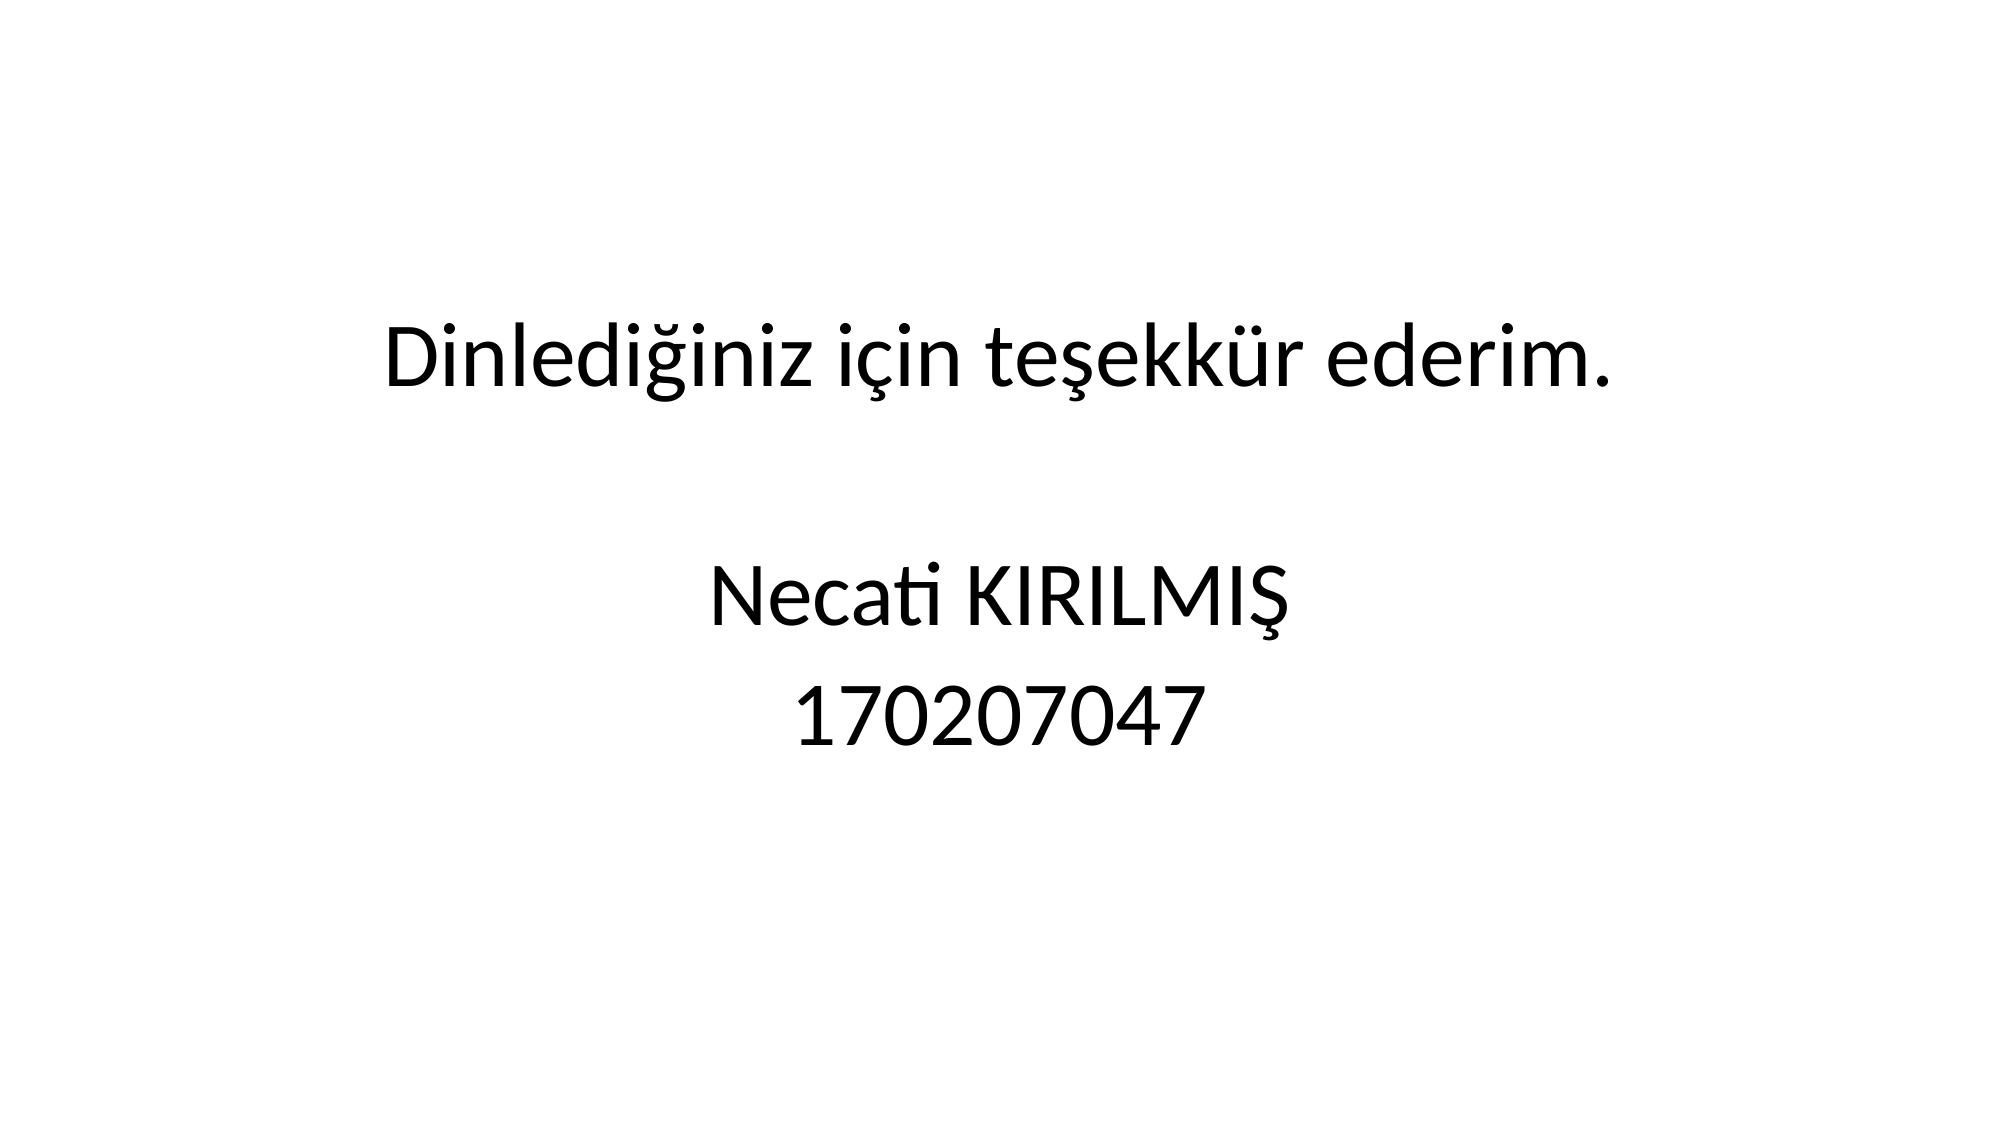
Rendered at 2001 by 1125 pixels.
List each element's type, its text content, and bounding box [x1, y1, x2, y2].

list Dinlediğiniz için teşekkür ederim. Necati KIRILMIŞ 170207047 [137, 299, 1863, 1014]
